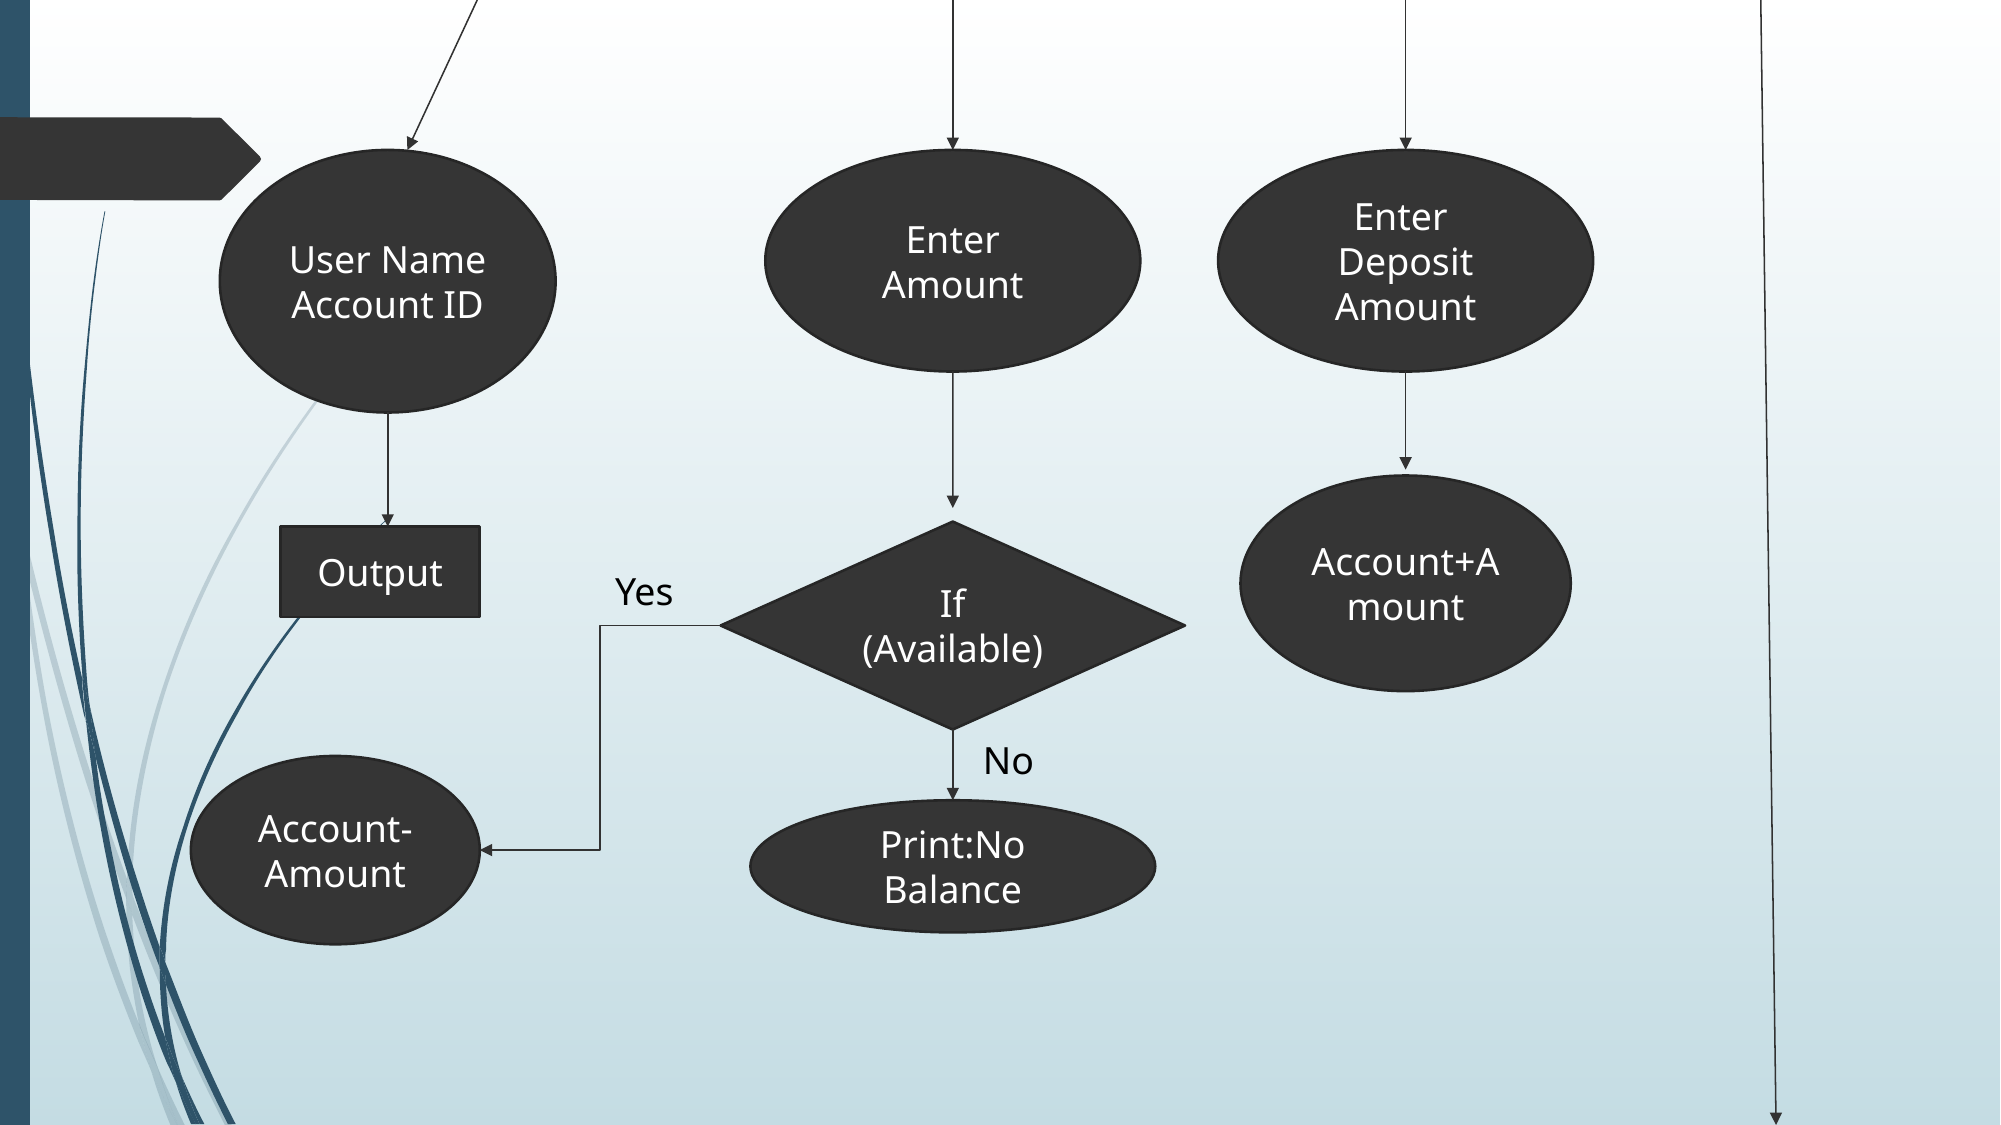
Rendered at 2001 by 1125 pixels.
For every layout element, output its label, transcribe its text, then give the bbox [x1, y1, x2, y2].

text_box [479, 625, 721, 851]
text_box User Name Account ID [219, 149, 556, 413]
text_box Account-Amount [190, 755, 480, 945]
text_box Enter Amount [765, 149, 1141, 372]
text_box Yes [600, 560, 693, 621]
text_box If (Available) [721, 521, 1186, 730]
text_box Account+Amount [1240, 475, 1571, 692]
text_box Output [280, 526, 480, 617]
text_box No [967, 729, 1052, 790]
text_box Enter Deposit Amount [1218, 149, 1594, 372]
text_box Print:No Balance [750, 800, 1156, 933]
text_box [407, 0, 478, 151]
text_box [1760, 0, 1777, 1125]
